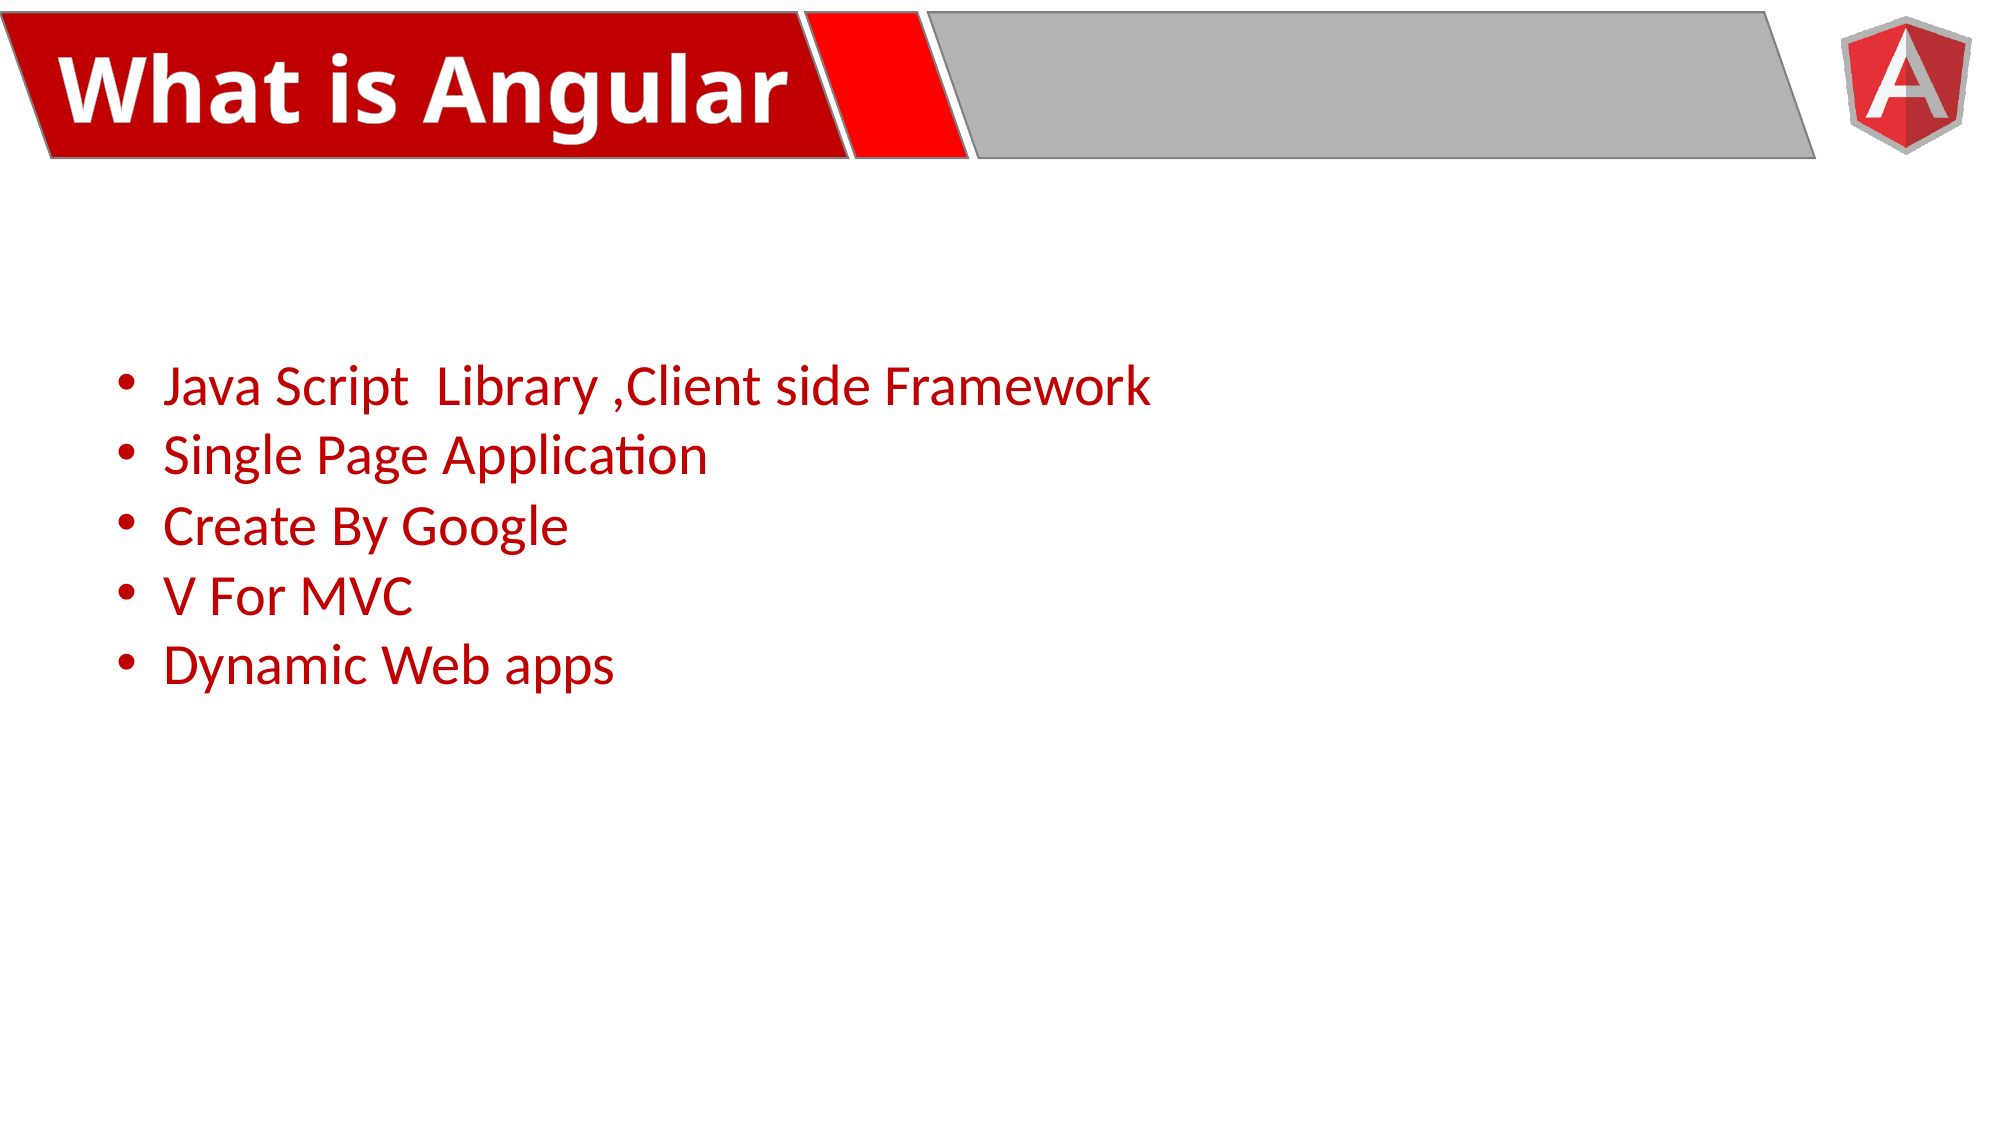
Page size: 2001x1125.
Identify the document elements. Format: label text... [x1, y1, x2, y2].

text_box [0, 11, 802, 135]
text_box [47, 35, 850, 160]
text_box What is Angular [42, 23, 806, 149]
picture [1809, 0, 2000, 187]
text_box [803, 11, 970, 160]
text_box [926, 11, 1809, 160]
text_box Java Script Library ,Client side Framework Single Page Application Create By Google V For MVC Dynamic Web apps [101, 339, 1345, 749]
